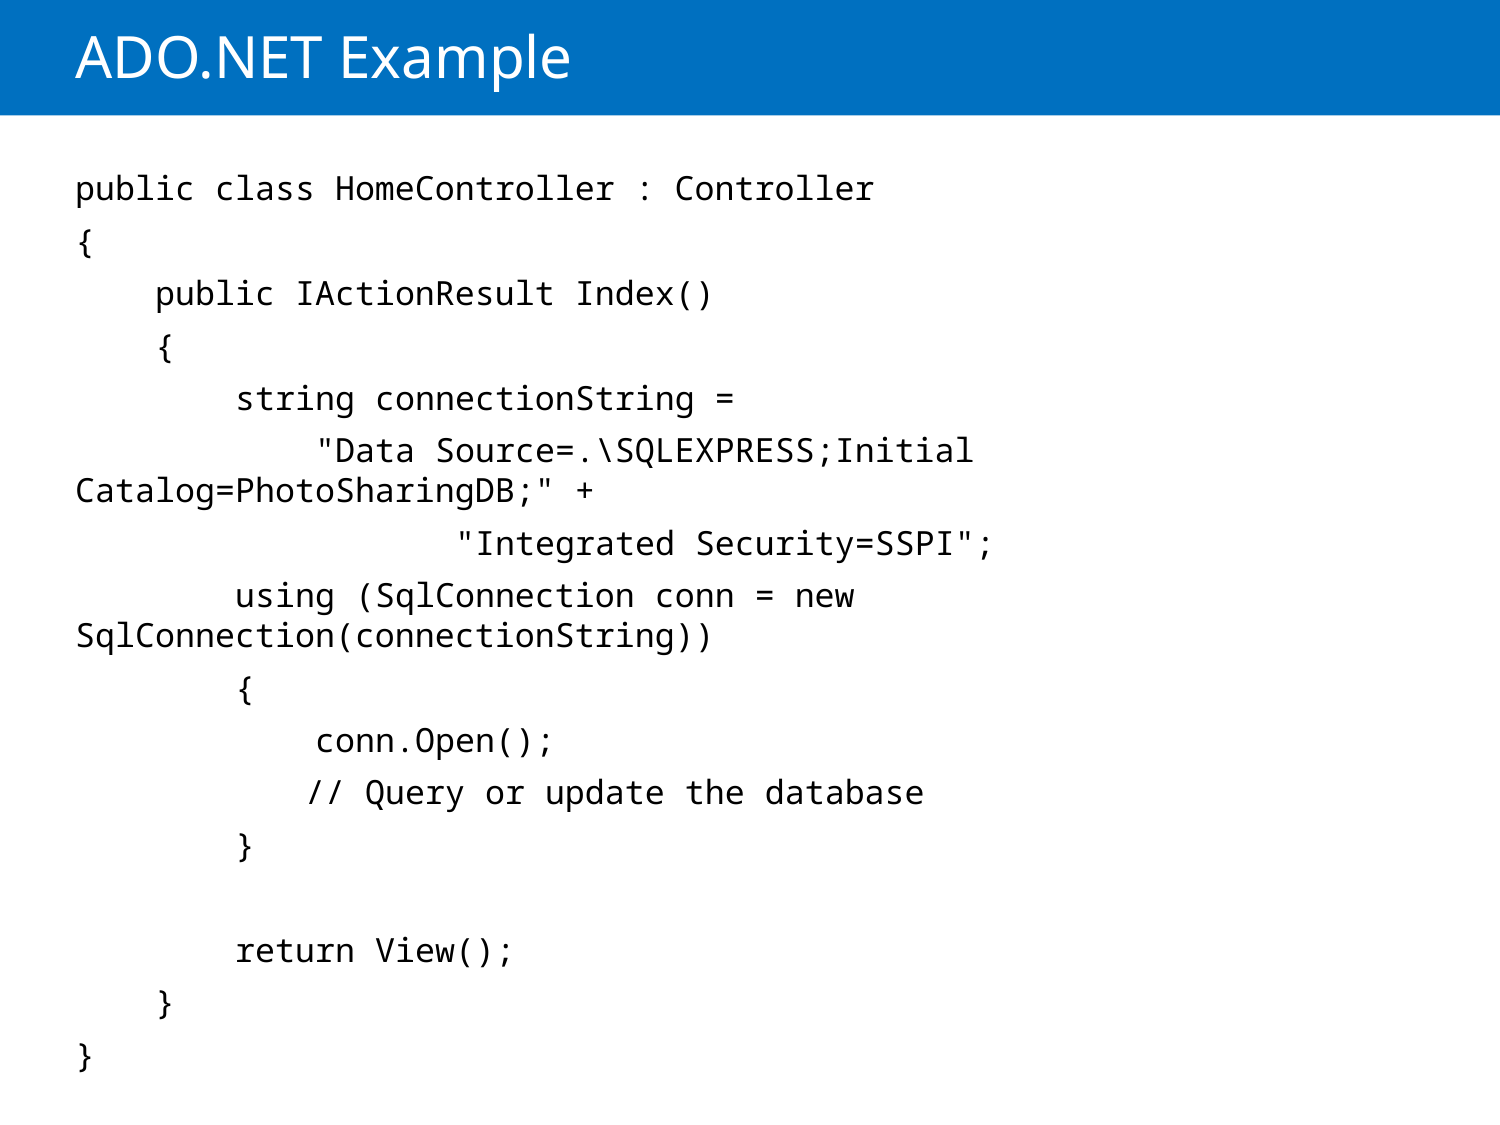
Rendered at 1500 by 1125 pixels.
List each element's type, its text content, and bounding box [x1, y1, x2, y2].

text_box public class HomeController : Controller { public IActionResult Index() { string connectionString = "Data Source=.\SQLEXPRESS;Initial Catalog=PhotoSharingDB;" + "Integrated Security=SSPI"; using (SqlConnection conn = new SqlConnection(connectionString)) { conn.Open(); // Query or update the database } return View(); } } [75, 167, 1408, 1012]
title ADO.NET Example [75, 0, 1351, 122]
